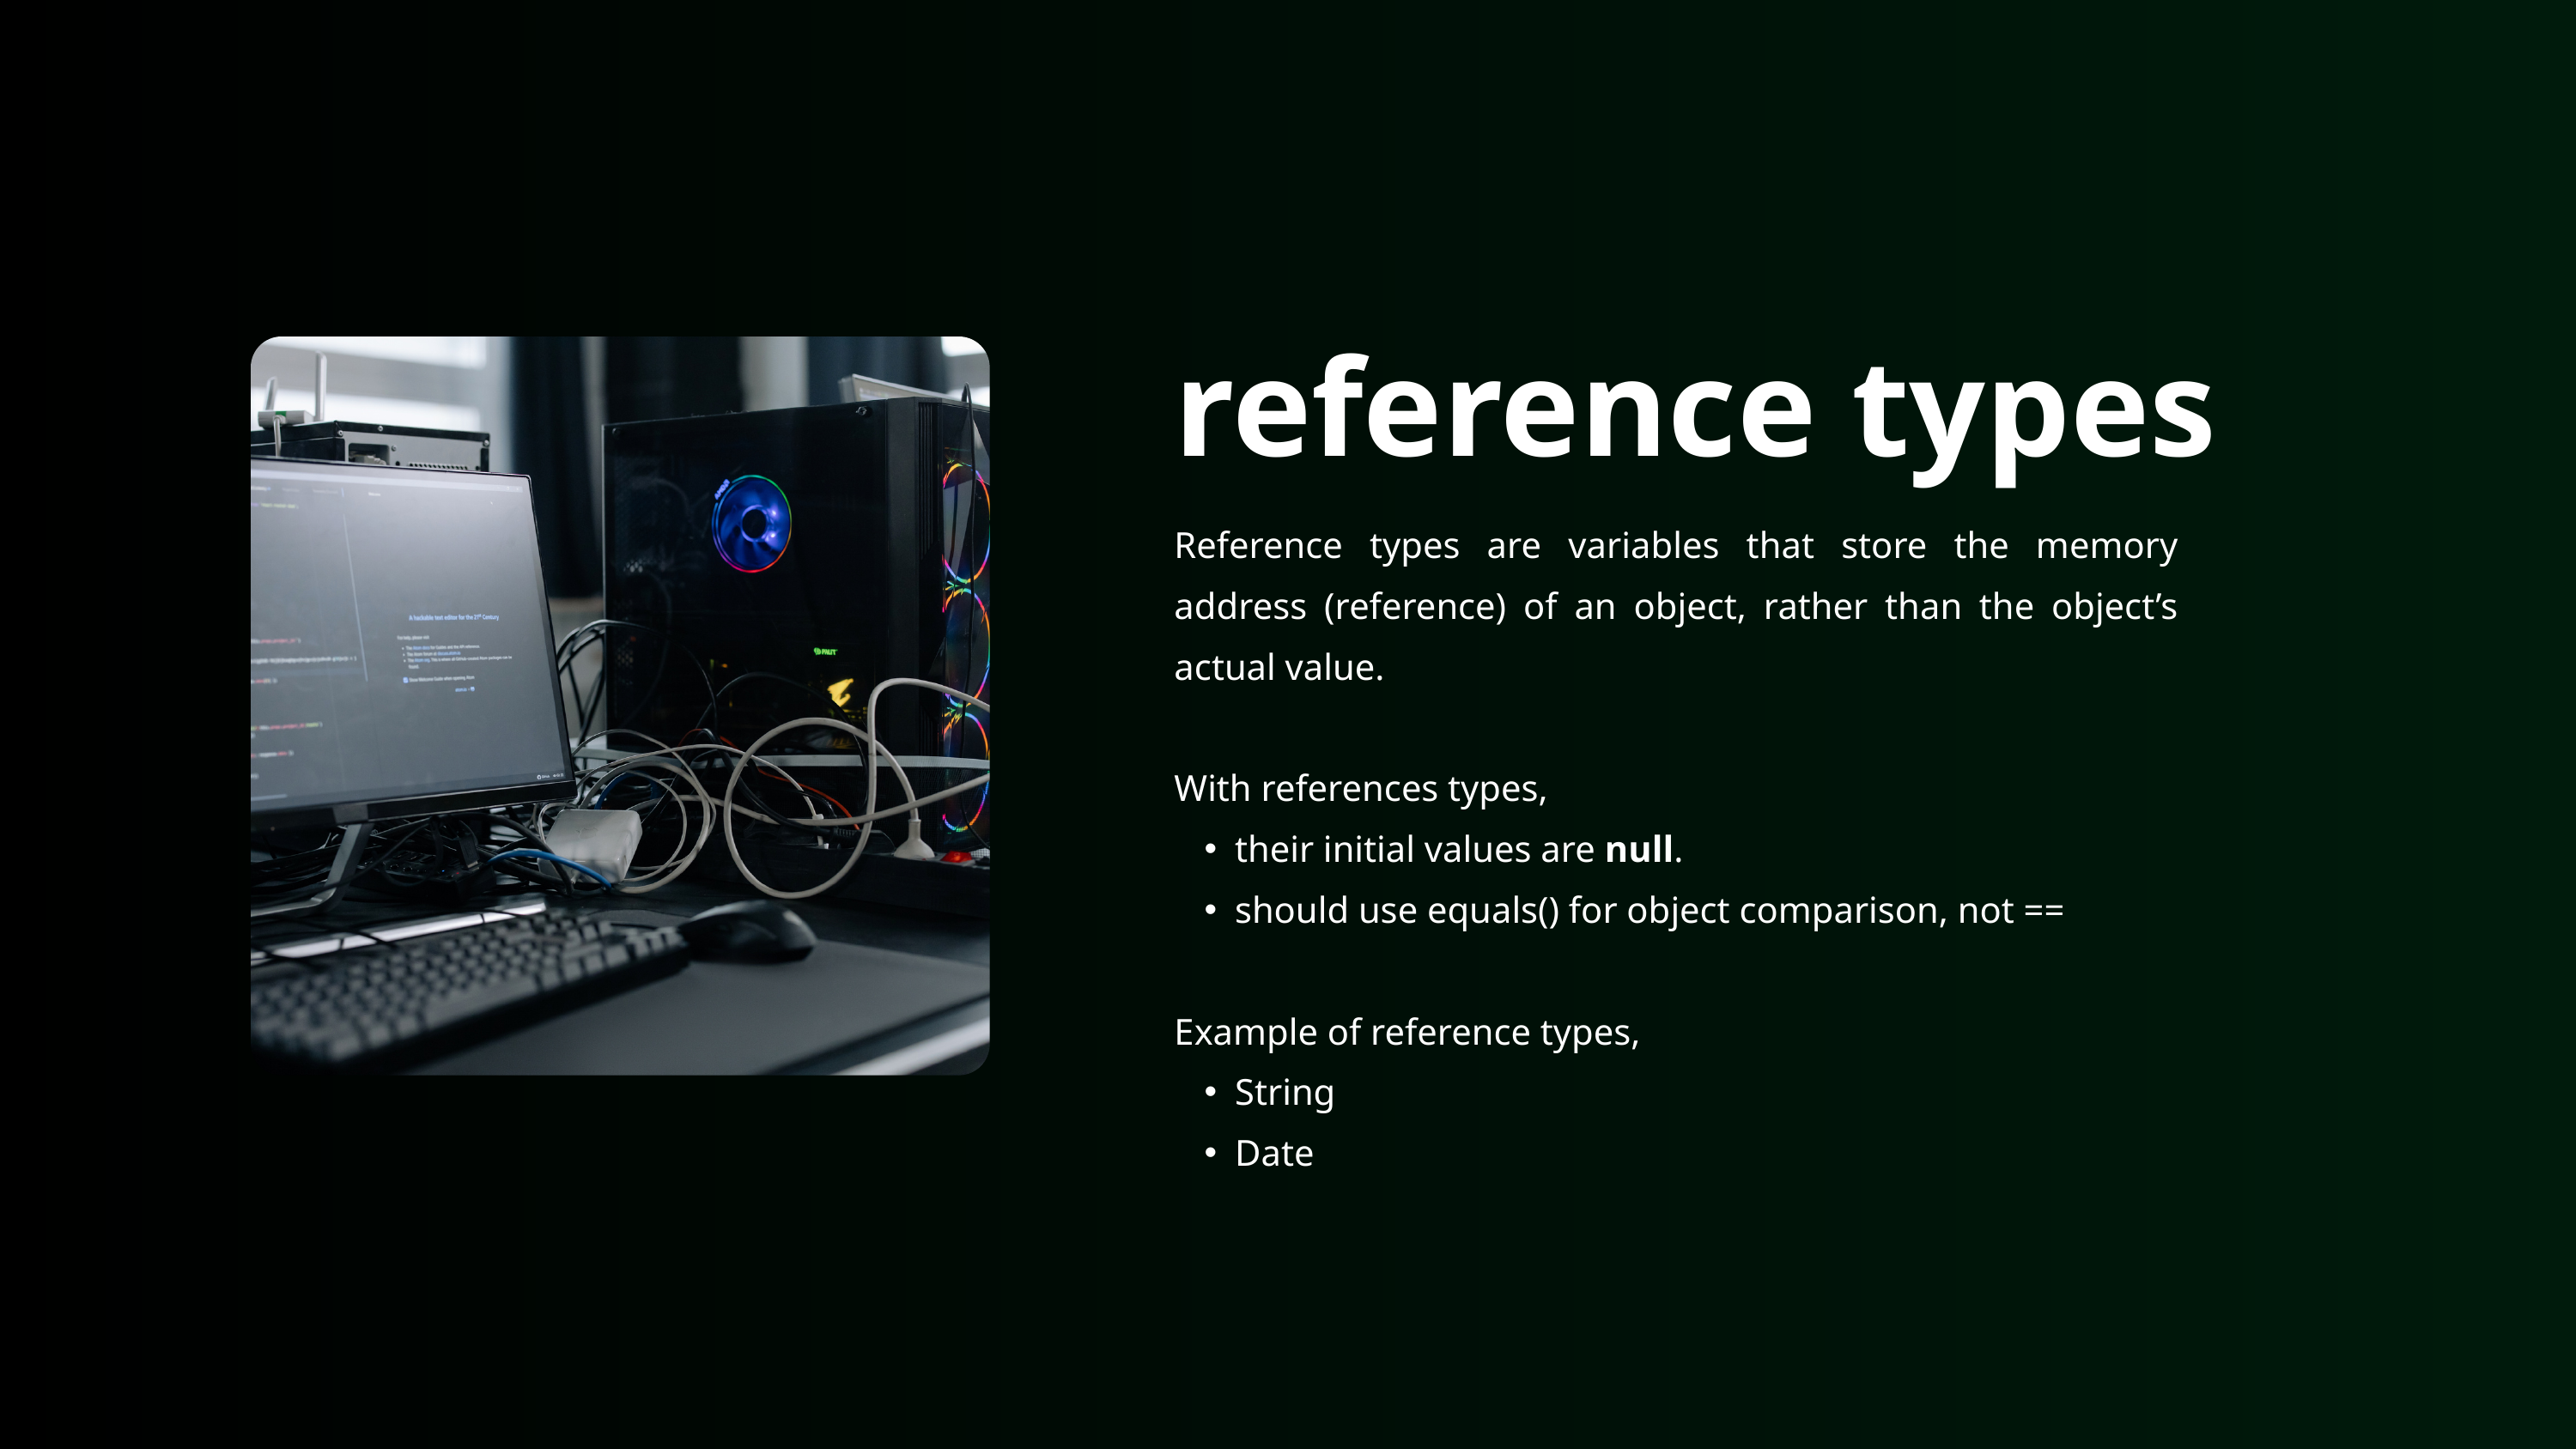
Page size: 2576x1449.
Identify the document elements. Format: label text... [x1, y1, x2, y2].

text_box reference types [1174, 339, 2417, 483]
text_box Reference types are variables that store the memory address (reference) of an object, rather than the object’s actual value. With references types, their initial values are null. should use equals() for object comparison, not == Example of reference types, String Date [1174, 505, 2178, 1234]
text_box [250, 336, 990, 1076]
